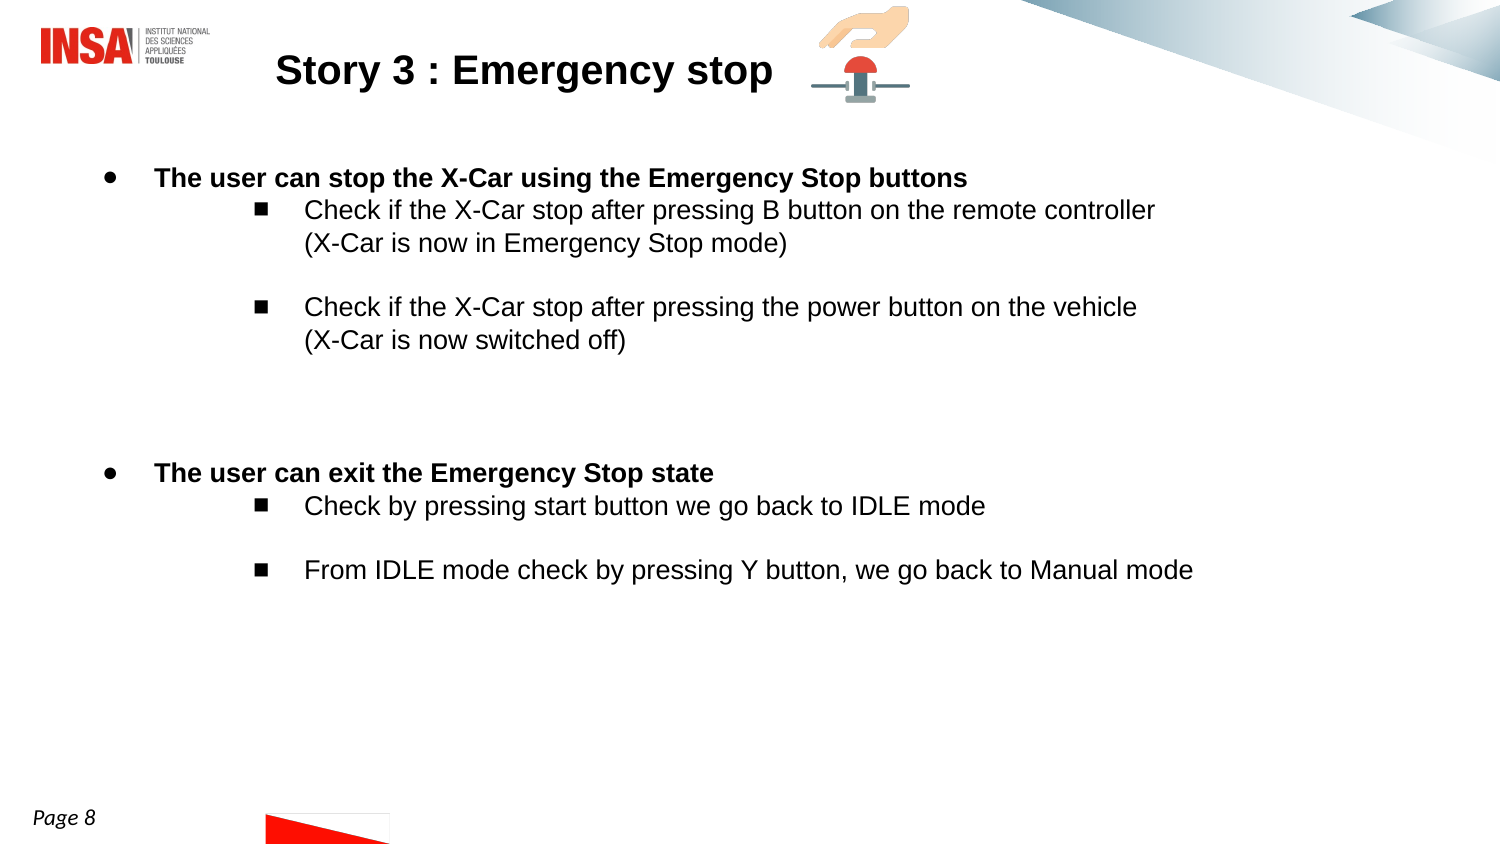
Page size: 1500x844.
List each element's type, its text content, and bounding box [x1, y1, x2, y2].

picture [811, 5, 910, 104]
list Story 3 : Emergency stop [260, 28, 806, 81]
text_box The user can exit the Emergency Stop state Check by pressing start button we go back to IDLE mode From IDLE mode check by pressing Y button, we go back to Manual mode [64, 440, 1227, 844]
text_box The user can stop the X-Car using the Emergency Stop buttons Check if the X-Car stop after pressing B button on the remote controller (X-Car is now in Emergency Stop mode) Check if the X-Car stop after pressing the power button on the vehicle (X-Car is now switched off) [64, 144, 1227, 435]
picture [41, 27, 210, 64]
